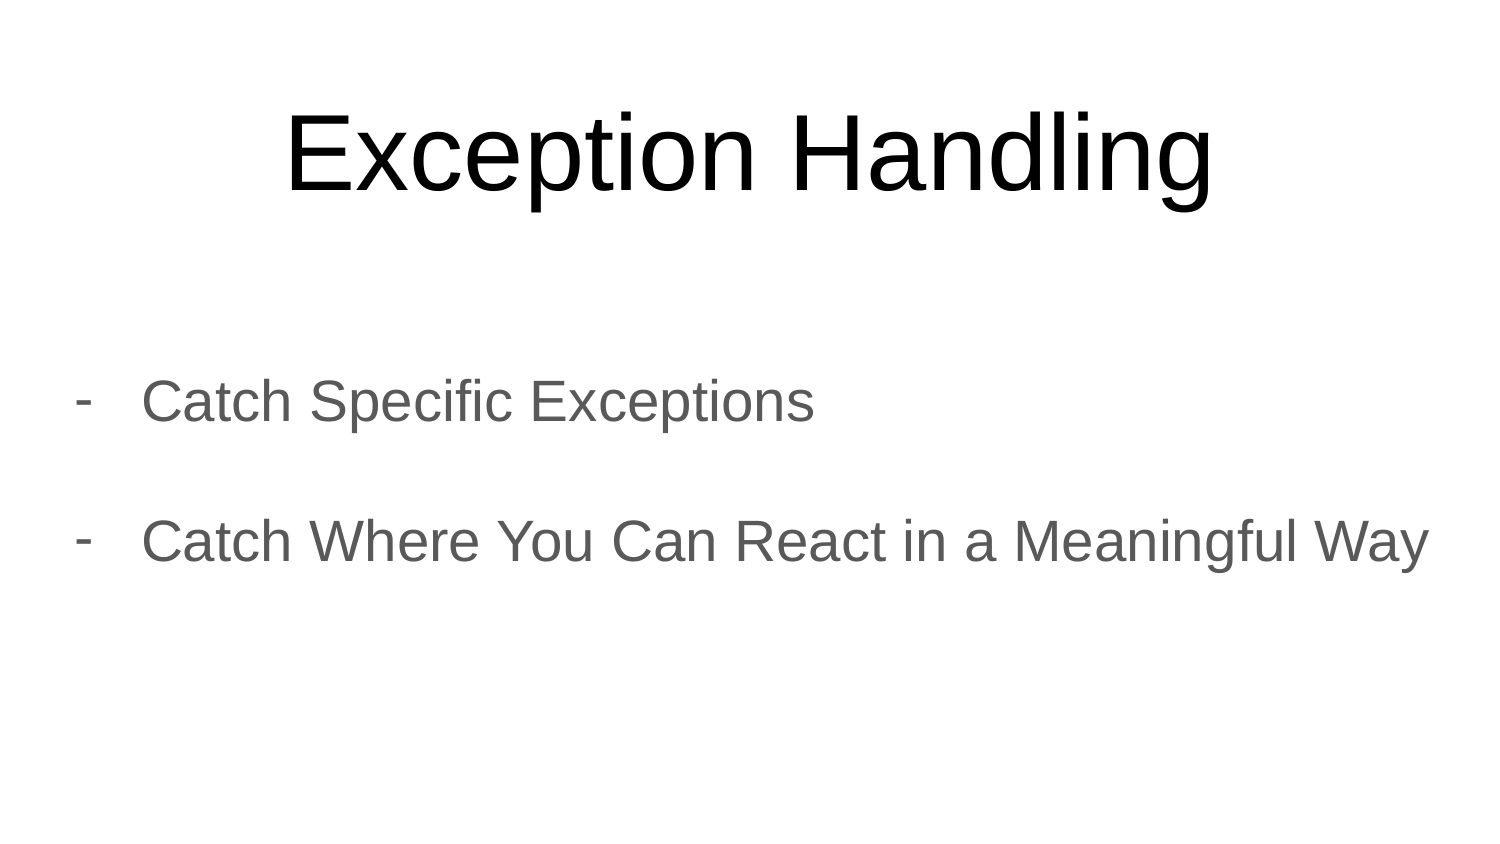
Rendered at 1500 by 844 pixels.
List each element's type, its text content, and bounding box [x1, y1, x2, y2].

title Exception Handling [51, 41, 1449, 228]
subtitle Catch Specific Exceptions Catch Where You Can React in a Meaningful Way [51, 348, 1449, 823]
